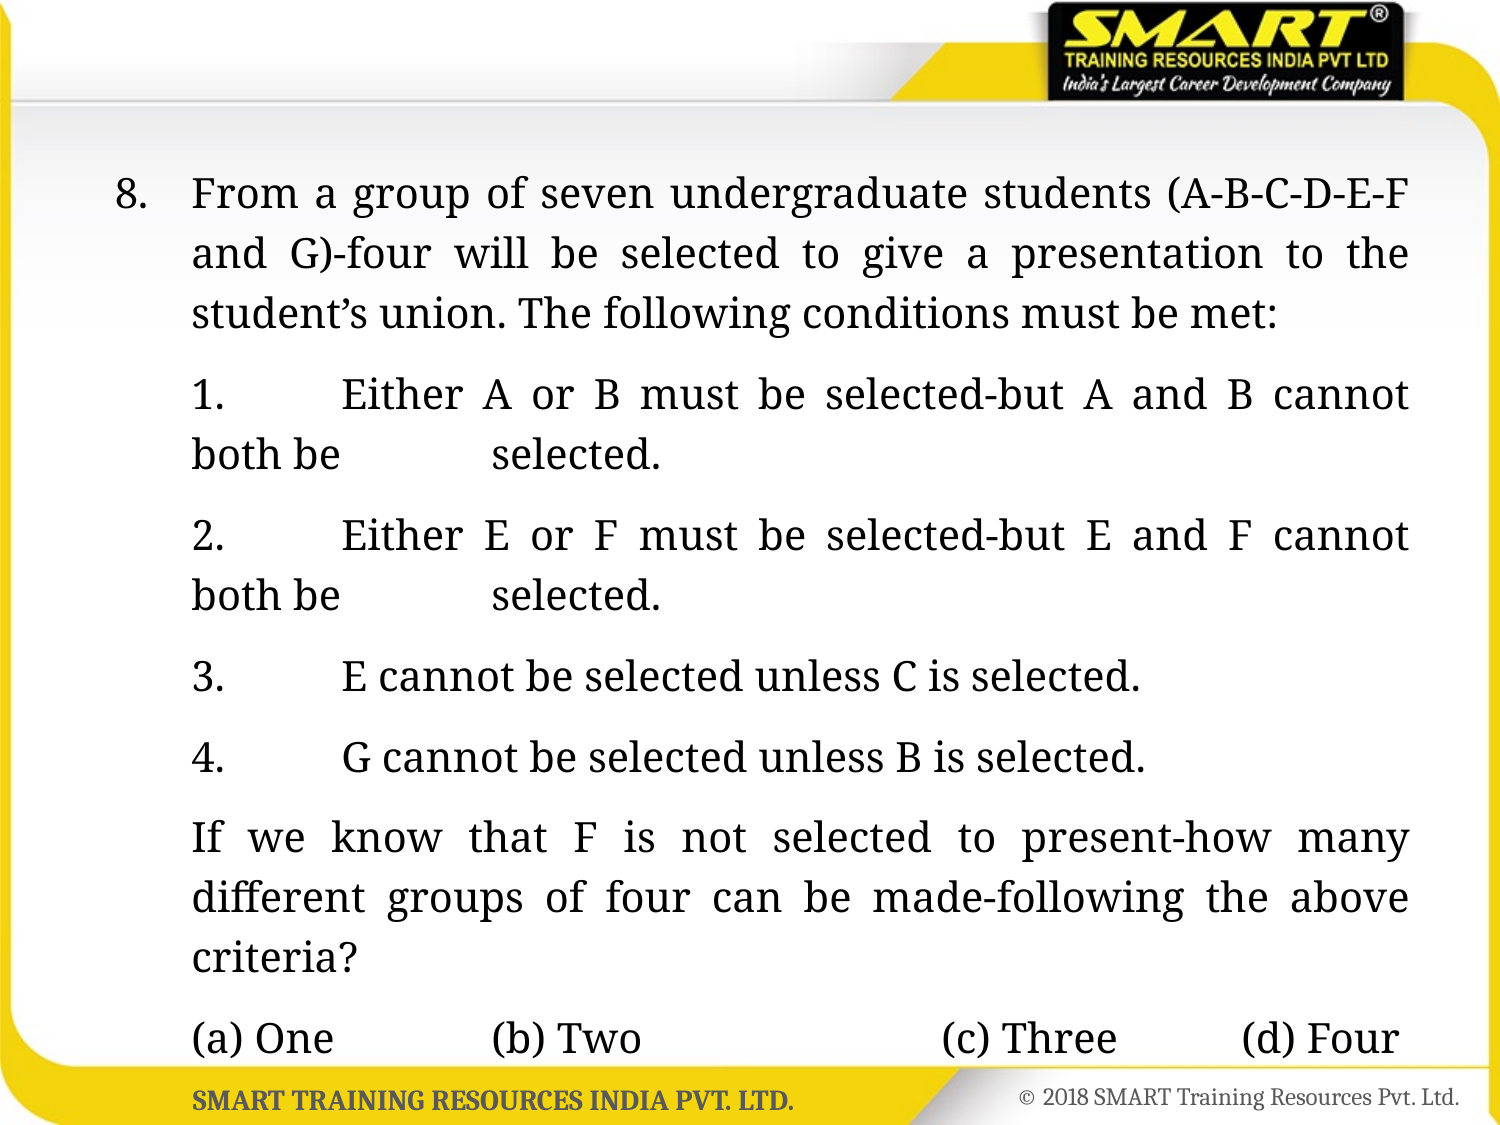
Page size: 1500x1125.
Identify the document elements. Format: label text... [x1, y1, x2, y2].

text_box 8. From a group of seven undergraduate students (A-B-C-D-E-F and G)-four will be selected to give a presentation to the student’s union. The following conditions must be met: 1. Either A or B must be selected-but A and B cannot both be selected. 2. Either E or F must be selected-but E and F cannot both be selected. 3. E cannot be selected unless C is selected. 4. G cannot be selected unless B is selected. If we know that F is not selected to present-how many different groups of four can be made-following the above criteria? (a) One (b) Two (c) Three (d) Four [99, 149, 1425, 1070]
picture [0, 0, 1500, 1125]
